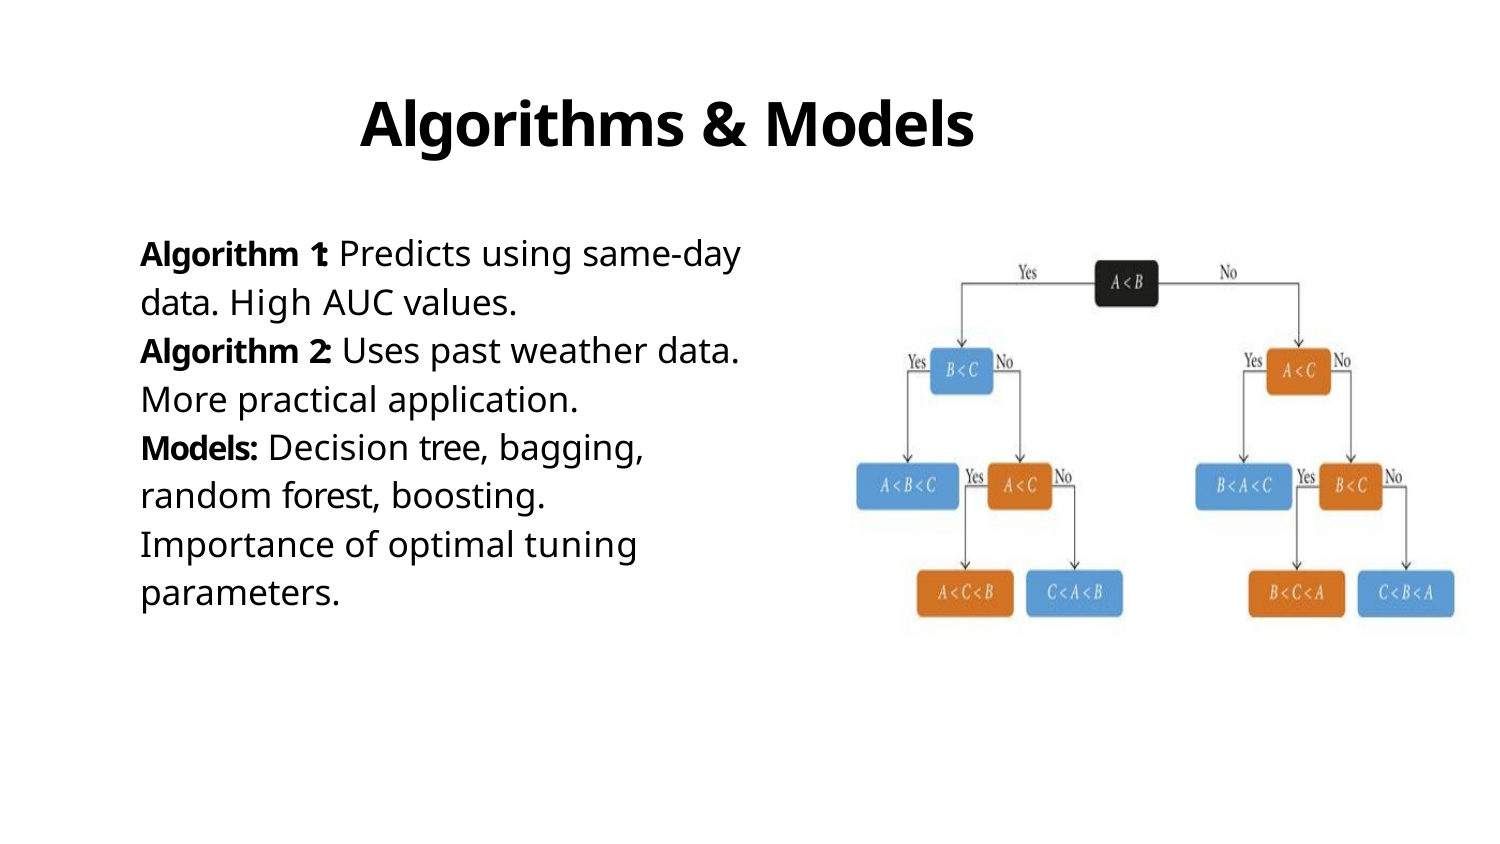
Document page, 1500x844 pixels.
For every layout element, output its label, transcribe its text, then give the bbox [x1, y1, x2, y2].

picture [834, 227, 1477, 651]
text_box Algorithm 1: Predicts using same-day data. High AUC values. Algorithm 2: Uses past weather data. More practical application. Models: Decision tree, bagging, random forest, boosting. Importance of optimal tuning parameters. [138, 223, 798, 613]
title Algorithms & Models [358, 82, 1034, 226]
